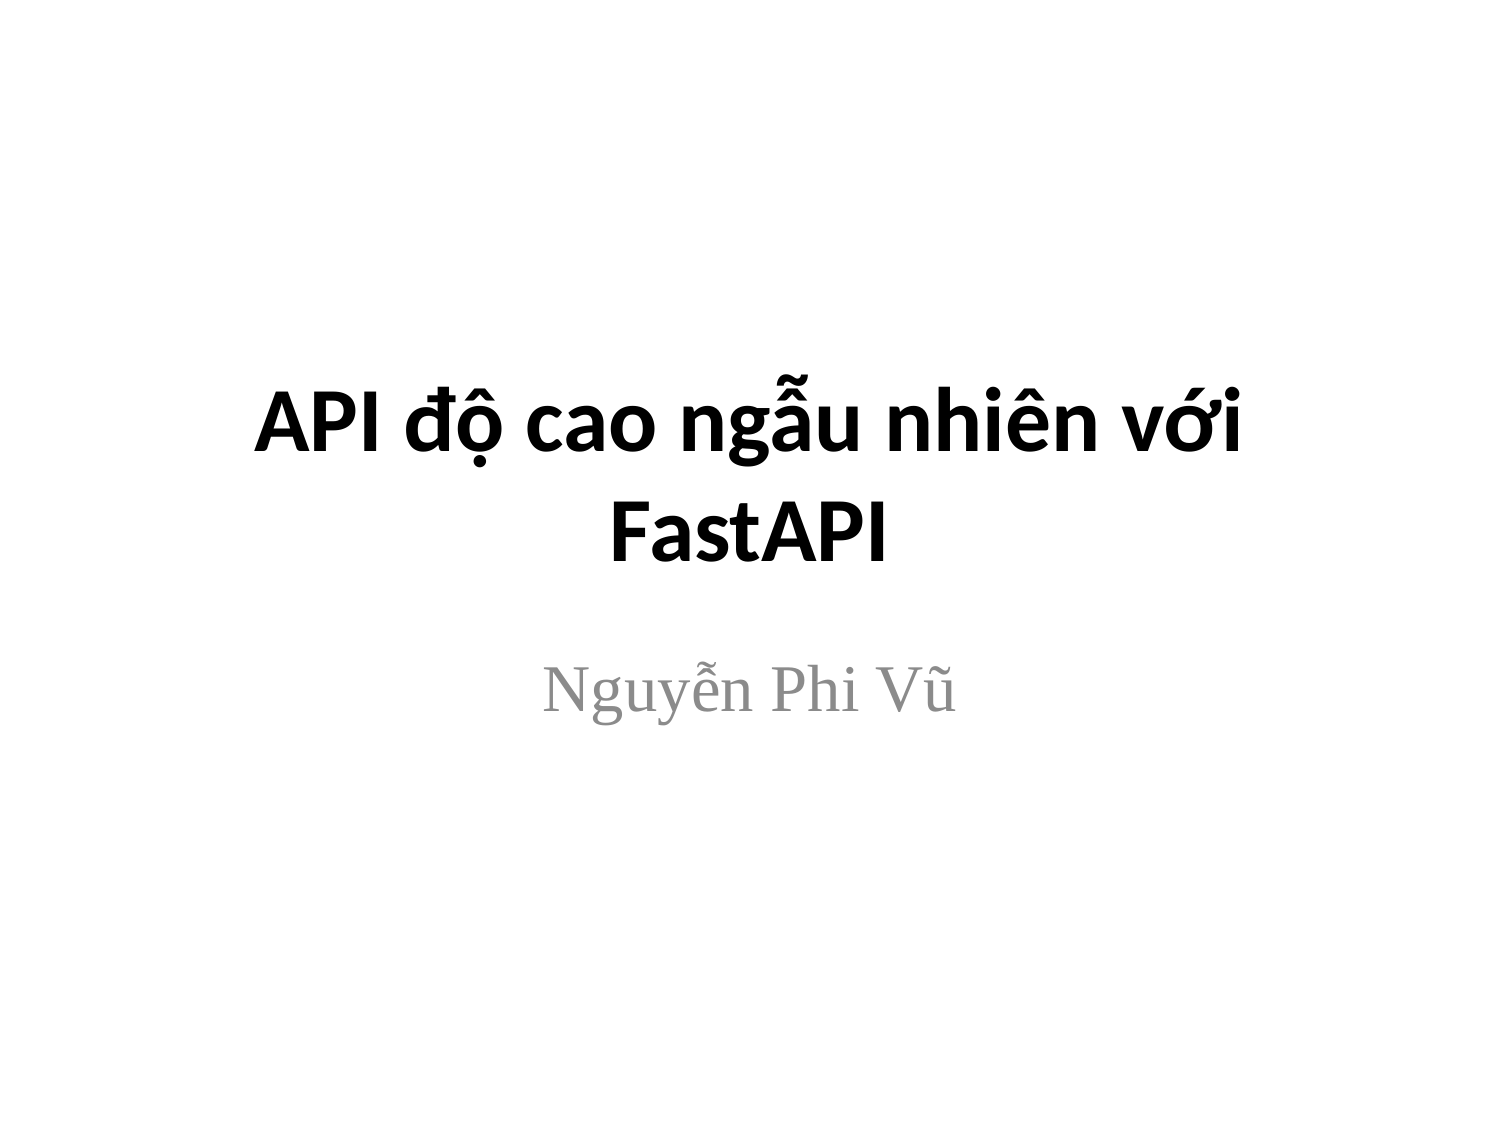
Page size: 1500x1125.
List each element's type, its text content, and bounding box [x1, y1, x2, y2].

subtitle Nguyễn Phi Vũ [225, 637, 1275, 925]
title API độ cao ngẫu nhiên với FastAPI [112, 349, 1388, 591]
